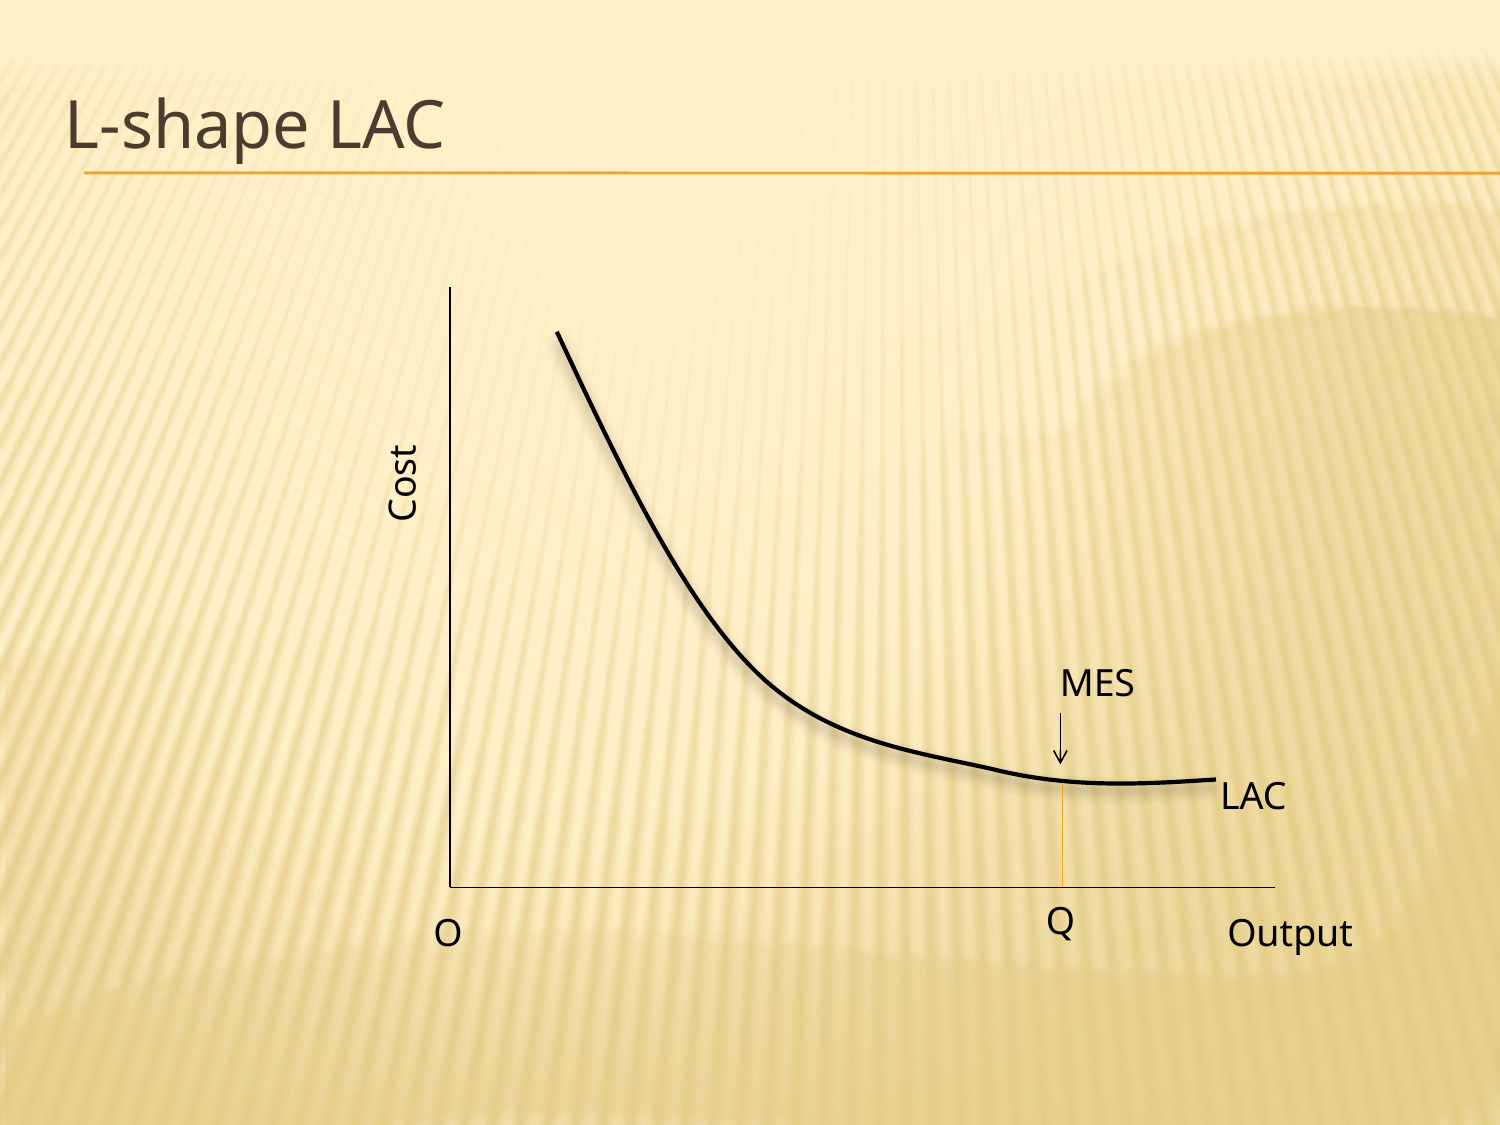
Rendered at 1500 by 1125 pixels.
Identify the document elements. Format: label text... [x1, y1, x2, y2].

text_box Output [1212, 901, 1368, 962]
text_box Cost [370, 442, 441, 538]
text_box Q [1031, 903, 1090, 950]
text_box O [418, 901, 478, 962]
text_box [554, 330, 1205, 786]
list L-shape LAC [50, 75, 1475, 998]
text_box LAC [1205, 764, 1302, 825]
text_box MES [1045, 651, 1150, 712]
